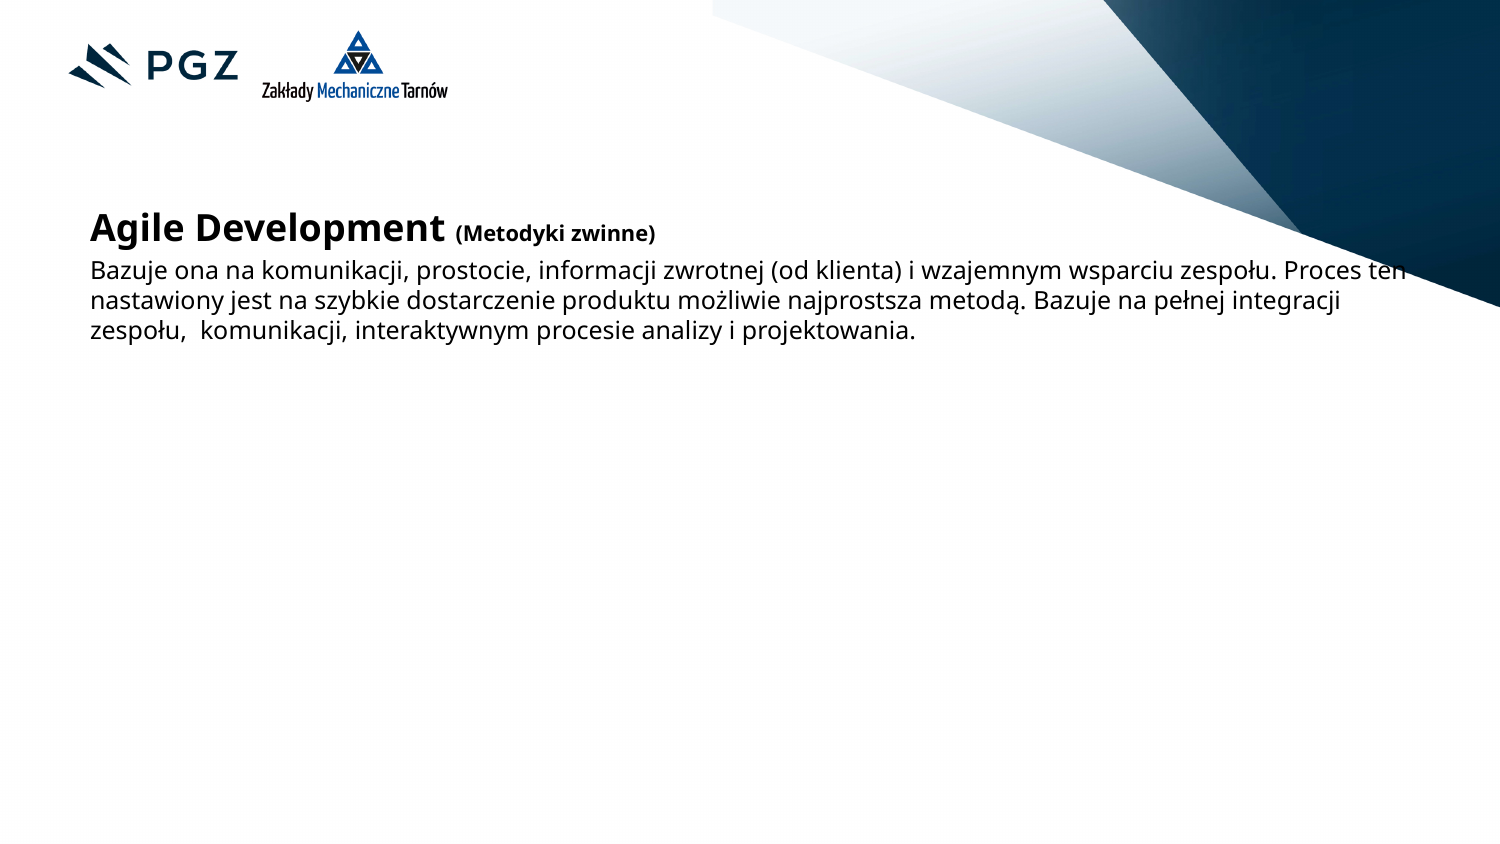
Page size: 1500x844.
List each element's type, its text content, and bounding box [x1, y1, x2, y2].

picture [0, 0, 1500, 844]
list Agile Development (Metodyki zwinne) Bazuje ona na komunikacji, prostocie, informacji zwrotnej (od klienta) i wzajemnym wsparciu zespołu. Proces ten nastawiony jest na szybkie dostarczenie produktu możliwie najprostsza metodą. Bazuje na pełnej integracji zespołu, komunikacji, interaktywnym procesie analizy i projektowania. [75, 196, 1425, 754]
